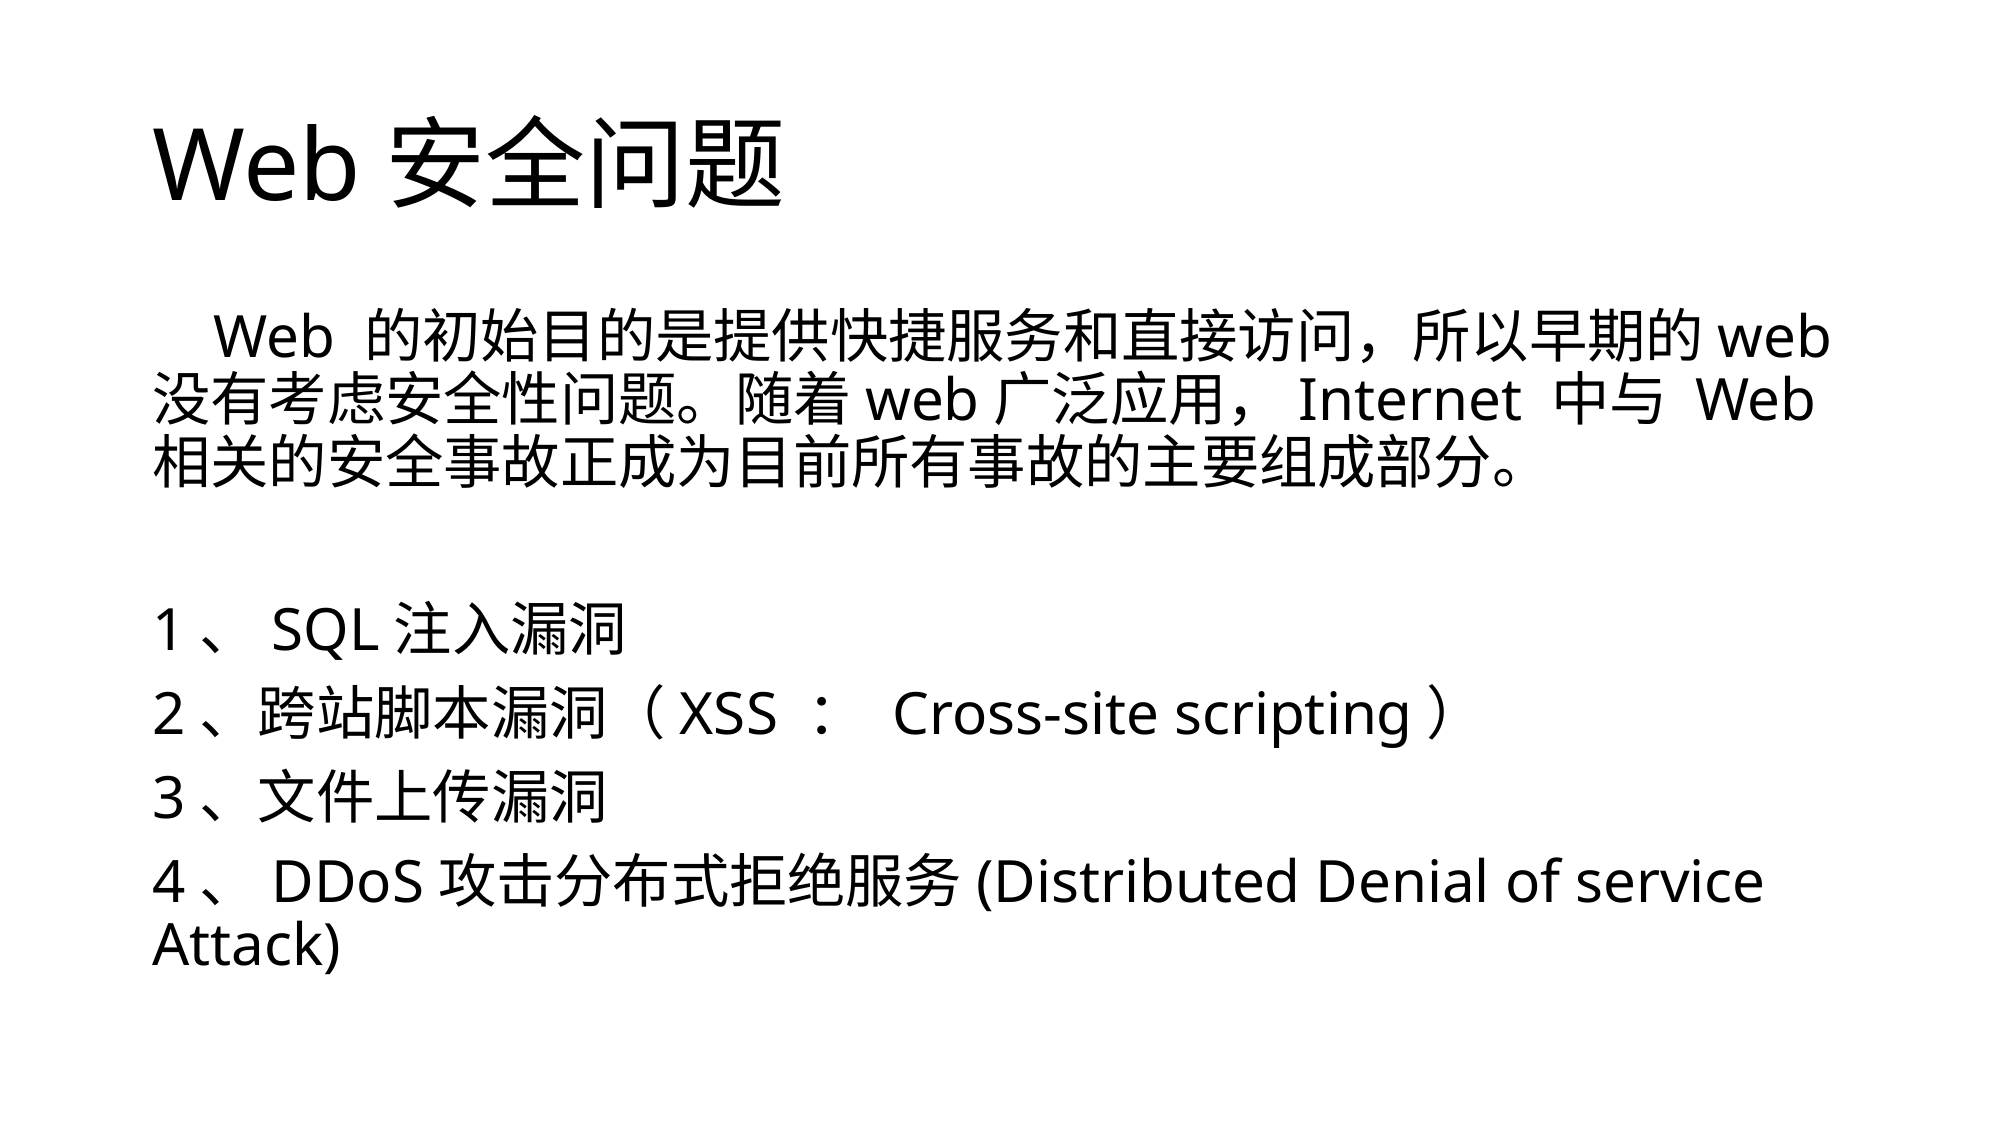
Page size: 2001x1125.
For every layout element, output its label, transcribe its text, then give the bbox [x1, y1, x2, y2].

title Web安全问题 [137, 59, 1863, 278]
list Web 的初始目的是提供快捷服务和直接访问，所以早期的web没有考虑安全性问题。随着web广泛应用，Internet 中与 Web 相关的安全事故正成为目前所有事故的主要组成部分。 1、SQL注入漏洞 2、跨站脚本漏洞（XSS ： Cross-site scripting） 3、文件上传漏洞 4、DDoS攻击分布式拒绝服务(Distributed Denial of service Attack) [137, 299, 1863, 1101]
